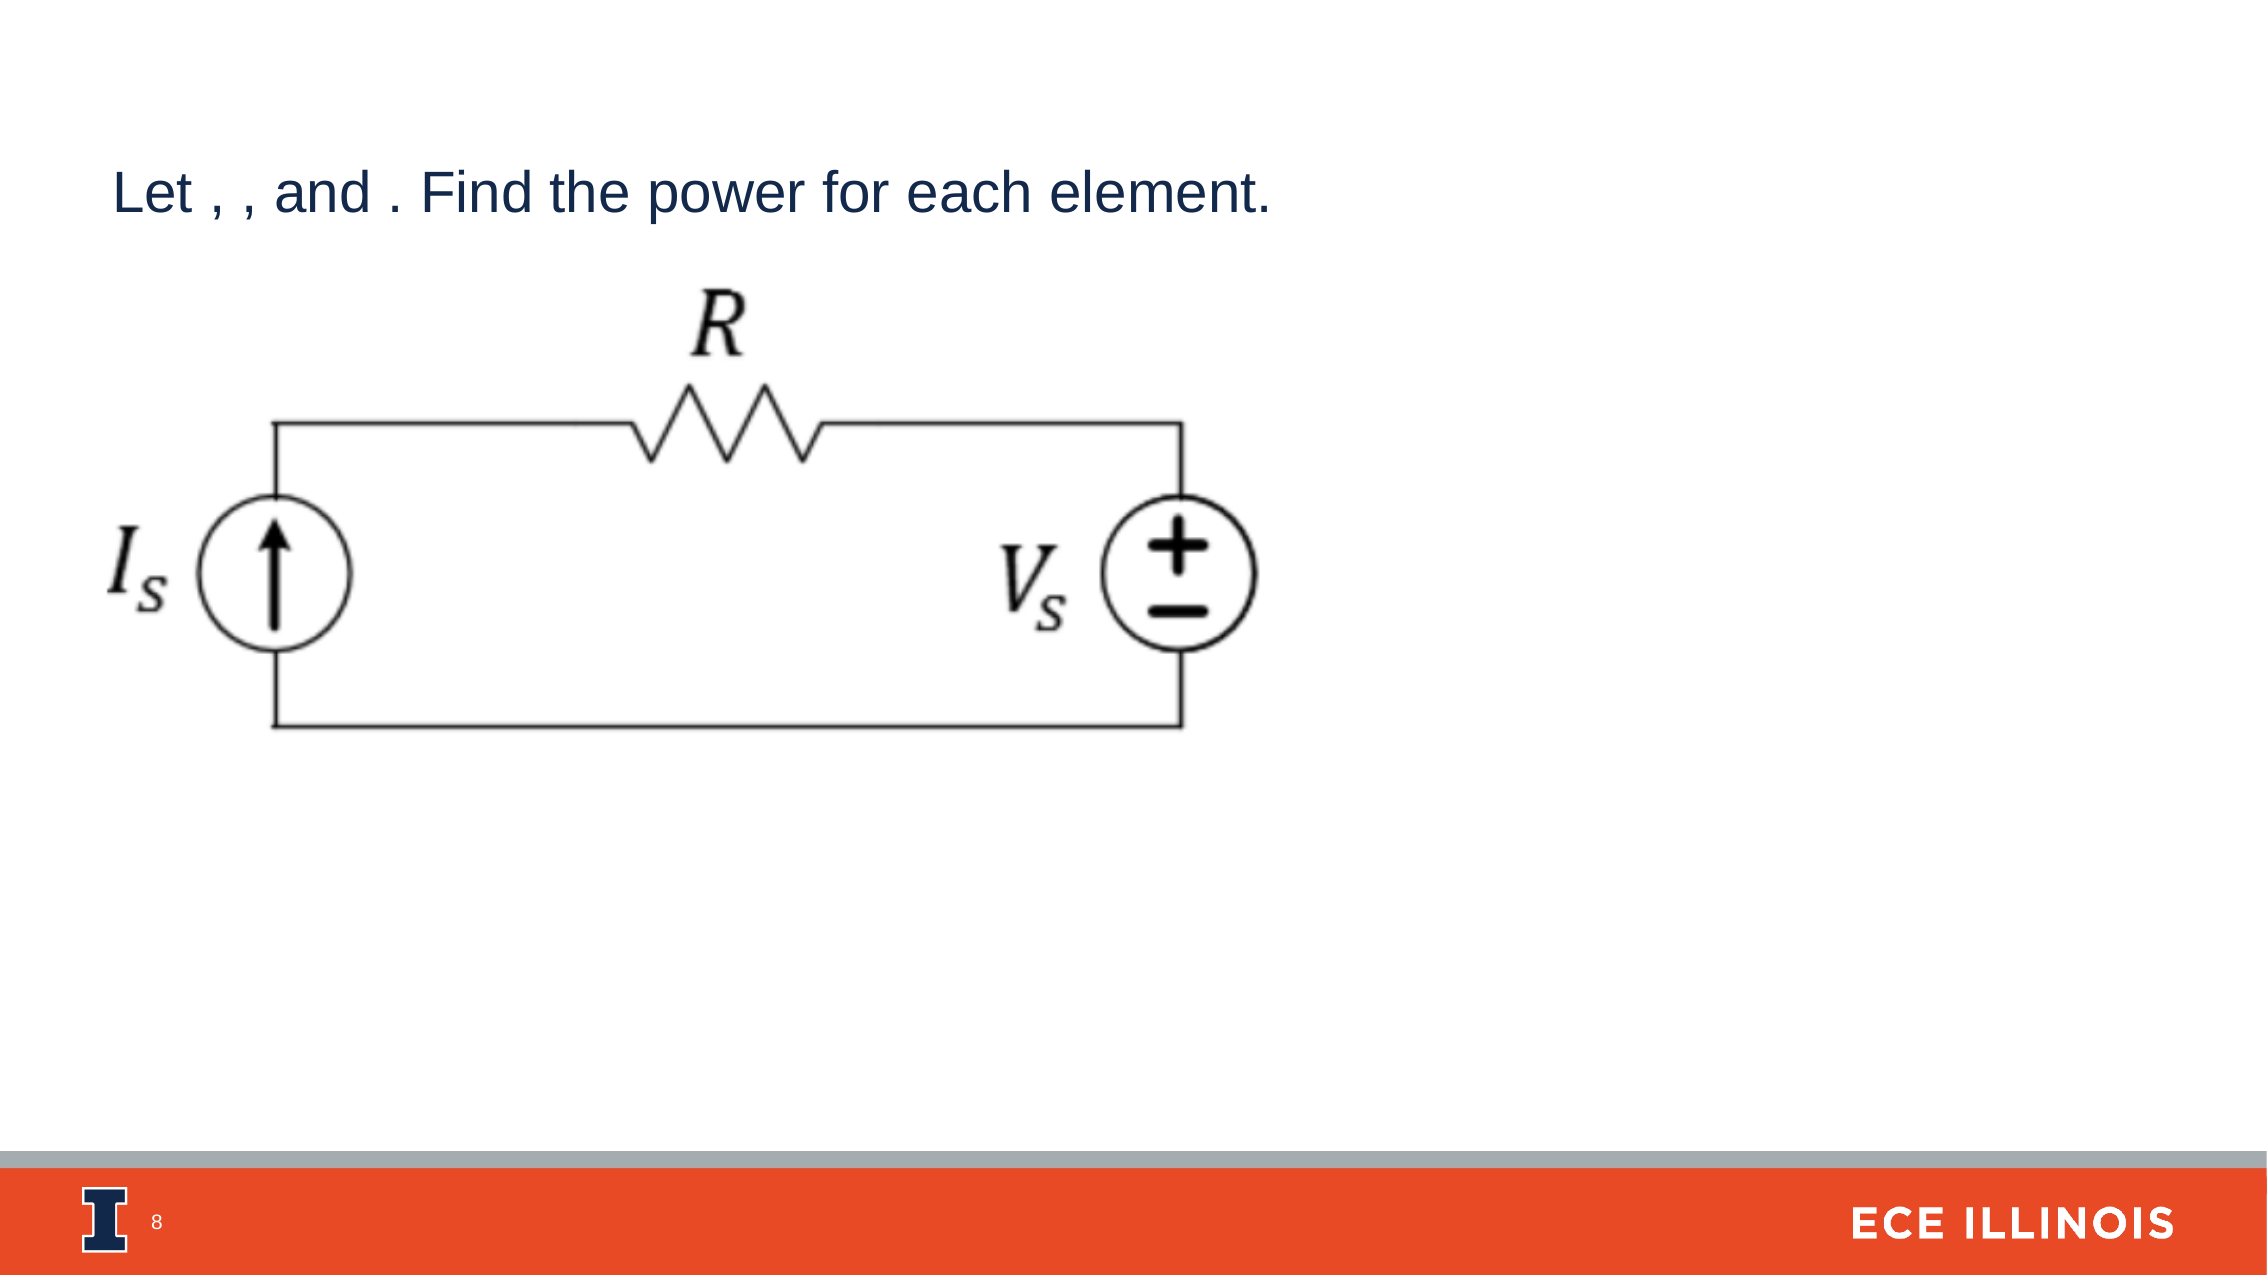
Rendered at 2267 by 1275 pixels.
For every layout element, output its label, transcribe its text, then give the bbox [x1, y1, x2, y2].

picture [0, 1151, 2267, 1258]
picture [1853, 1206, 2173, 1239]
picture [72, 260, 1325, 772]
slide_number 8 [136, 1187, 224, 1256]
